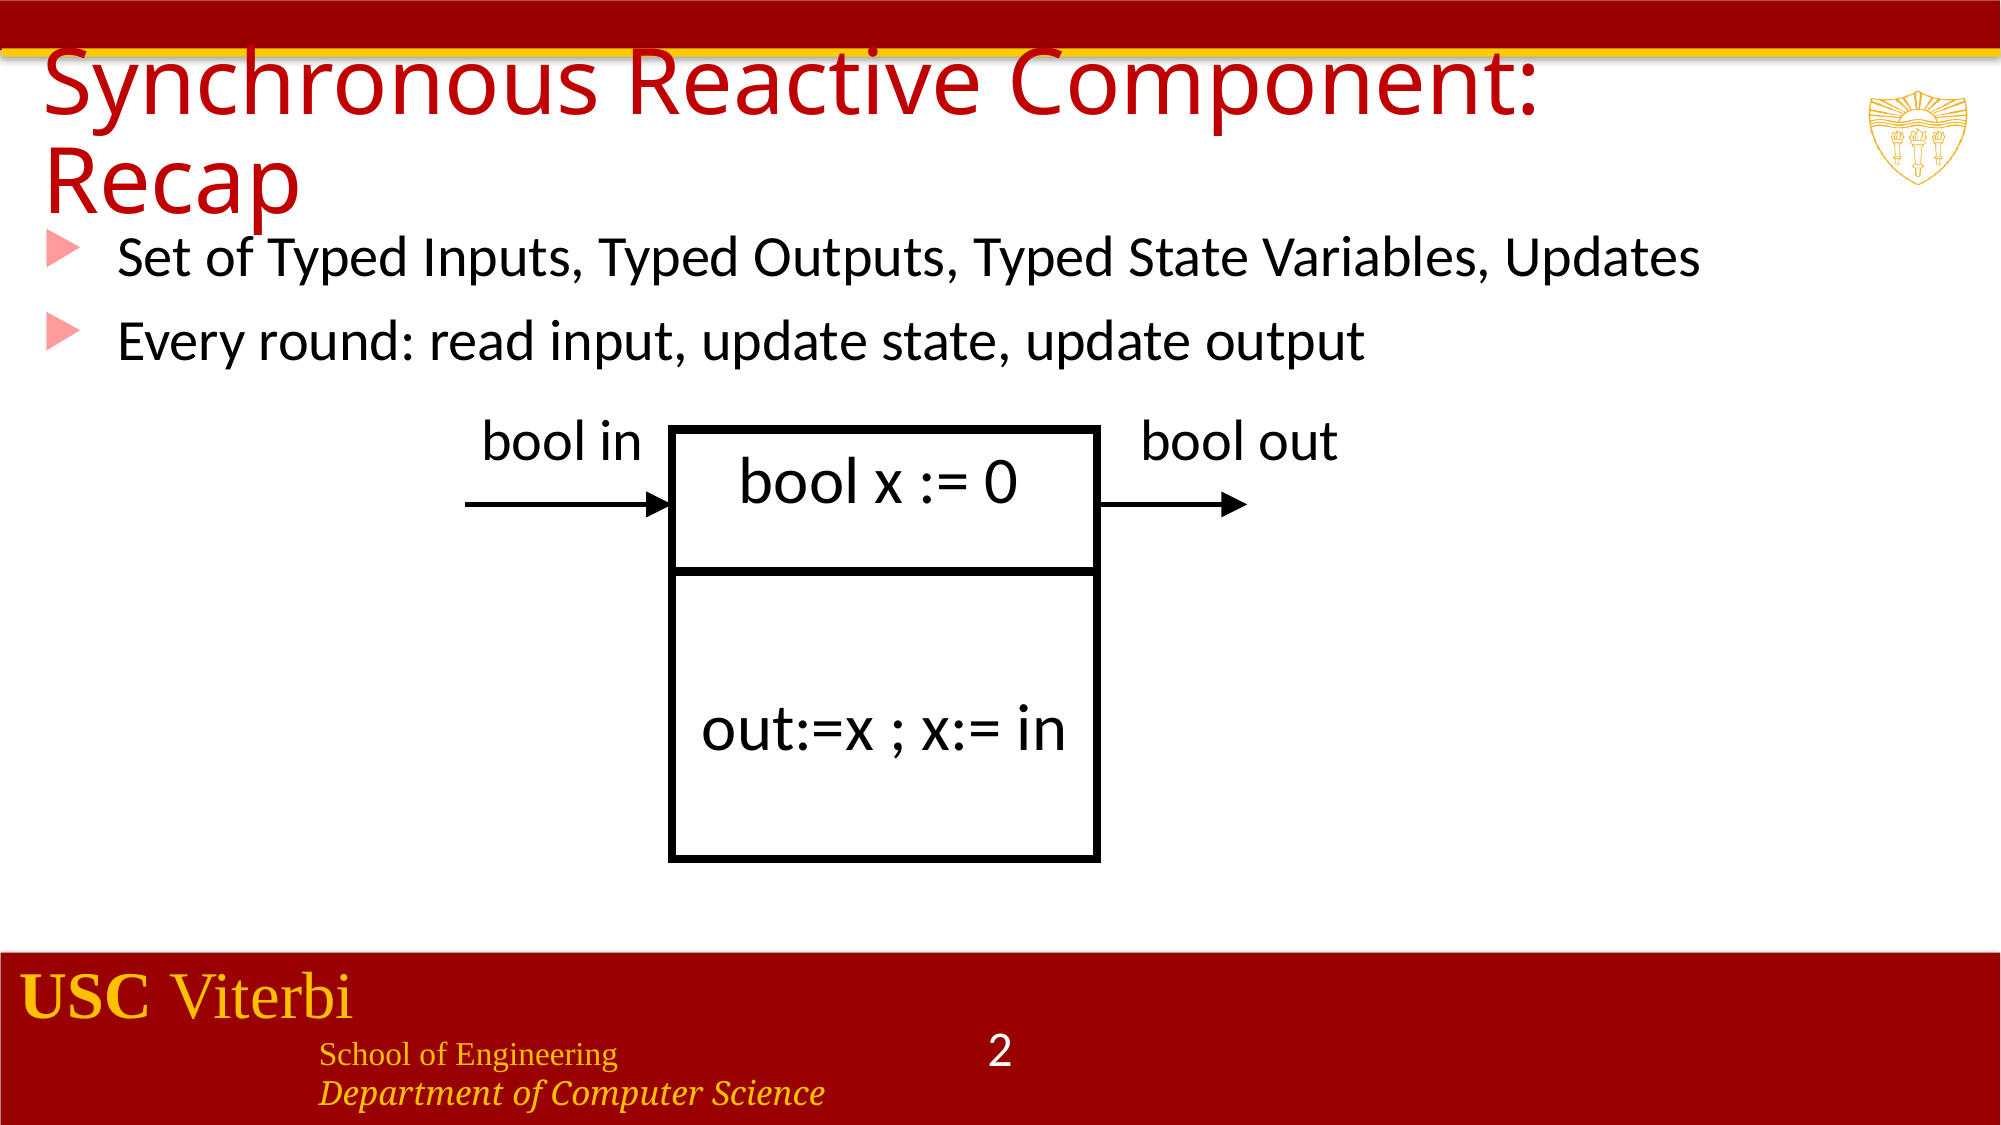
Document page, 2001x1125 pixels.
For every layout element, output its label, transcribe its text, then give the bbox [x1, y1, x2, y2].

list Set of Typed Inputs, Typed Outputs, Typed State Variables, Updates Every round: read input, update state, update output [27, 218, 1947, 395]
slide_number 2 [774, 1016, 1225, 1077]
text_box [465, 394, 1357, 860]
picture [1836, 76, 2000, 199]
title Synchronous Reactive Component: Recap [27, 70, 1819, 199]
